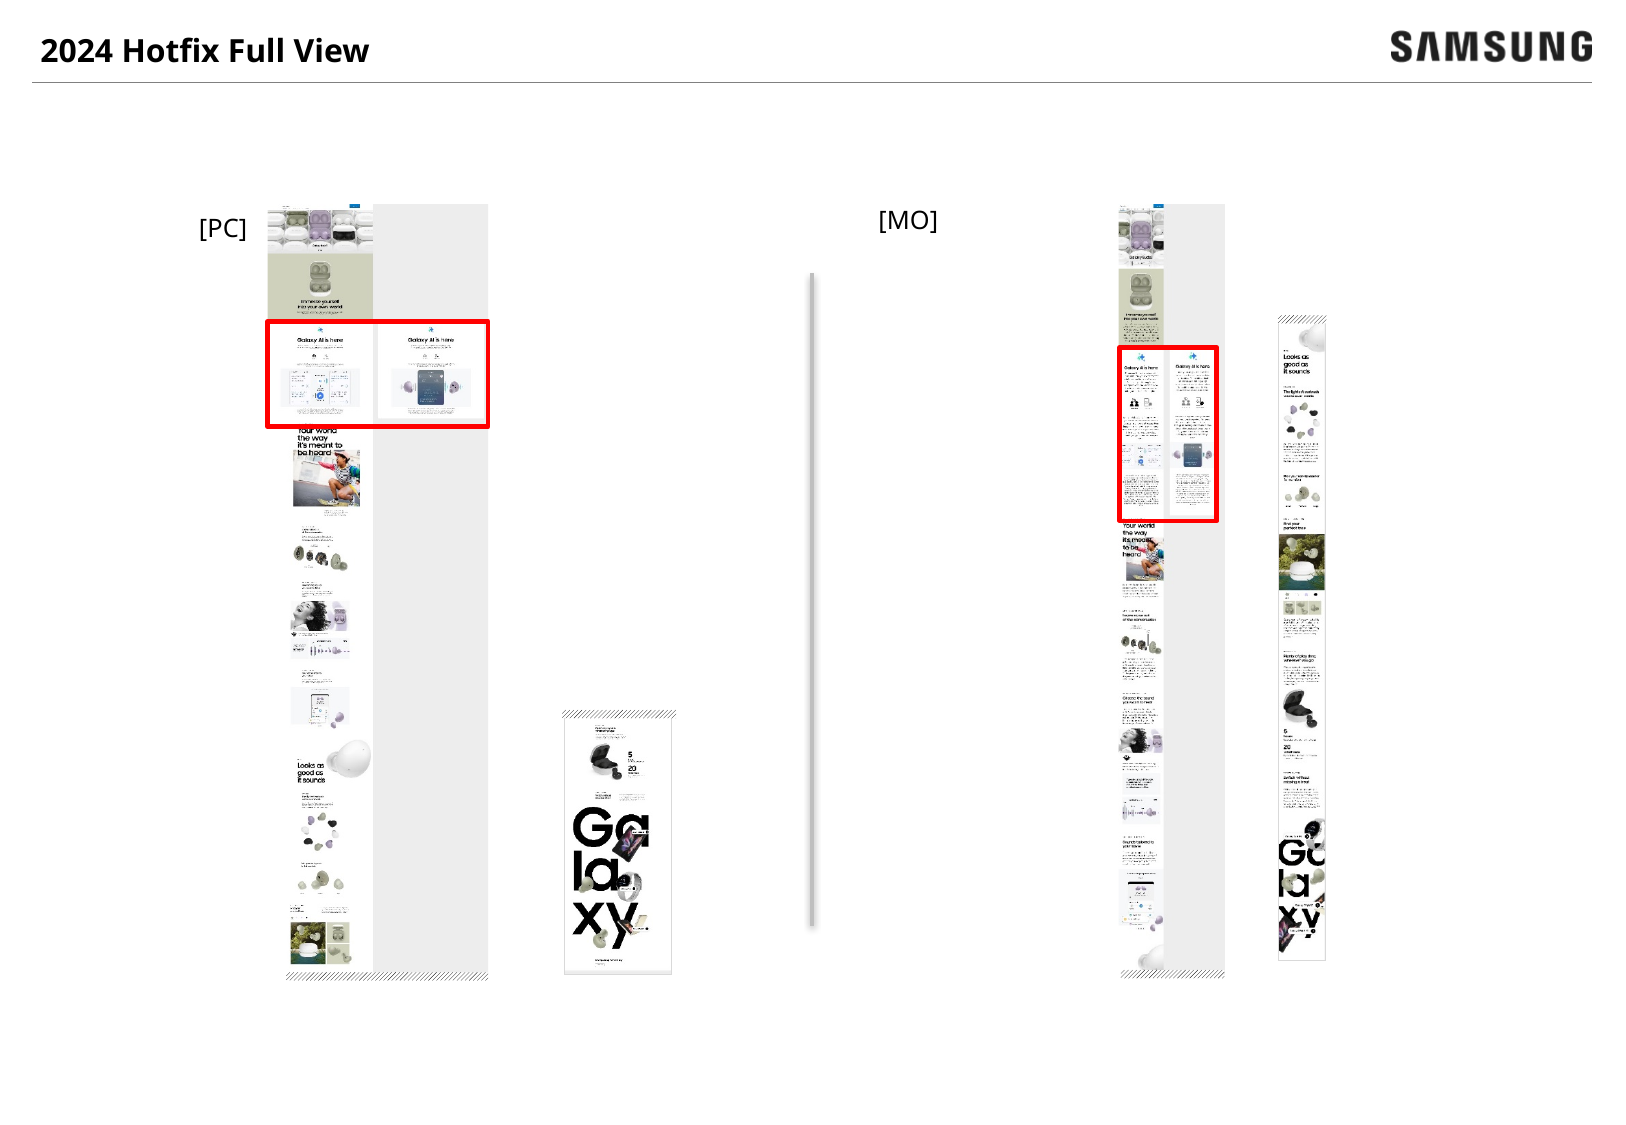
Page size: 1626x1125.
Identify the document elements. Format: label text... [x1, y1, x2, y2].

list 2024 Hotfix Full View [32, 20, 1156, 81]
text_box [560, 708, 678, 720]
picture [564, 712, 672, 975]
picture [1118, 204, 1226, 975]
picture [1391, 17, 1592, 77]
text_box [MO] [863, 196, 954, 242]
picture [1277, 318, 1327, 961]
text_box [1276, 313, 1328, 320]
picture [267, 204, 489, 975]
text_box [PC] [184, 204, 263, 250]
